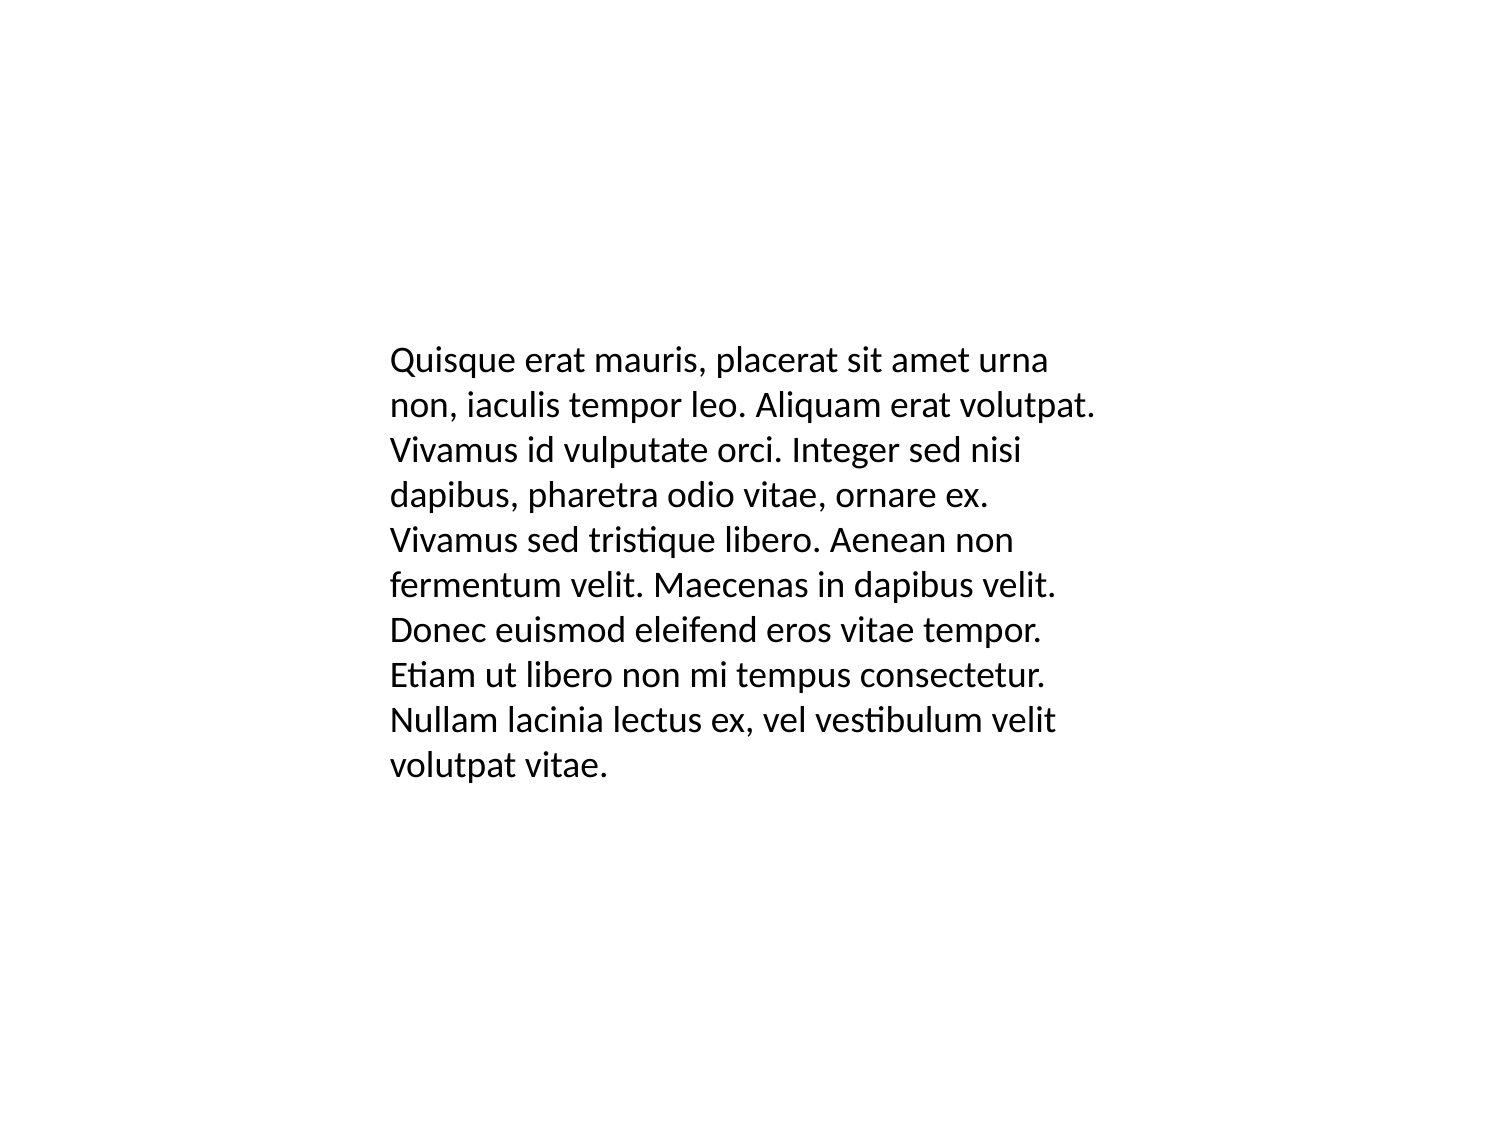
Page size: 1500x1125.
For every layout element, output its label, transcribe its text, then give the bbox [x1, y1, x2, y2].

text_box Quisque erat mauris, placerat sit amet urna non, iaculis tempor leo. Aliquam erat volutpat. Vivamus id vulputate orci. Integer sed nisi dapibus, pharetra odio vitae, ornare ex. Vivamus sed tristique libero. Aenean non fermentum velit. Maecenas in dapibus velit. Donec euismod eleifend eros vitae tempor. Etiam ut libero non mi tempus consectetur. Nullam lacinia lectus ex, vel vestibulum velit volutpat vitae. [374, 327, 1125, 793]
